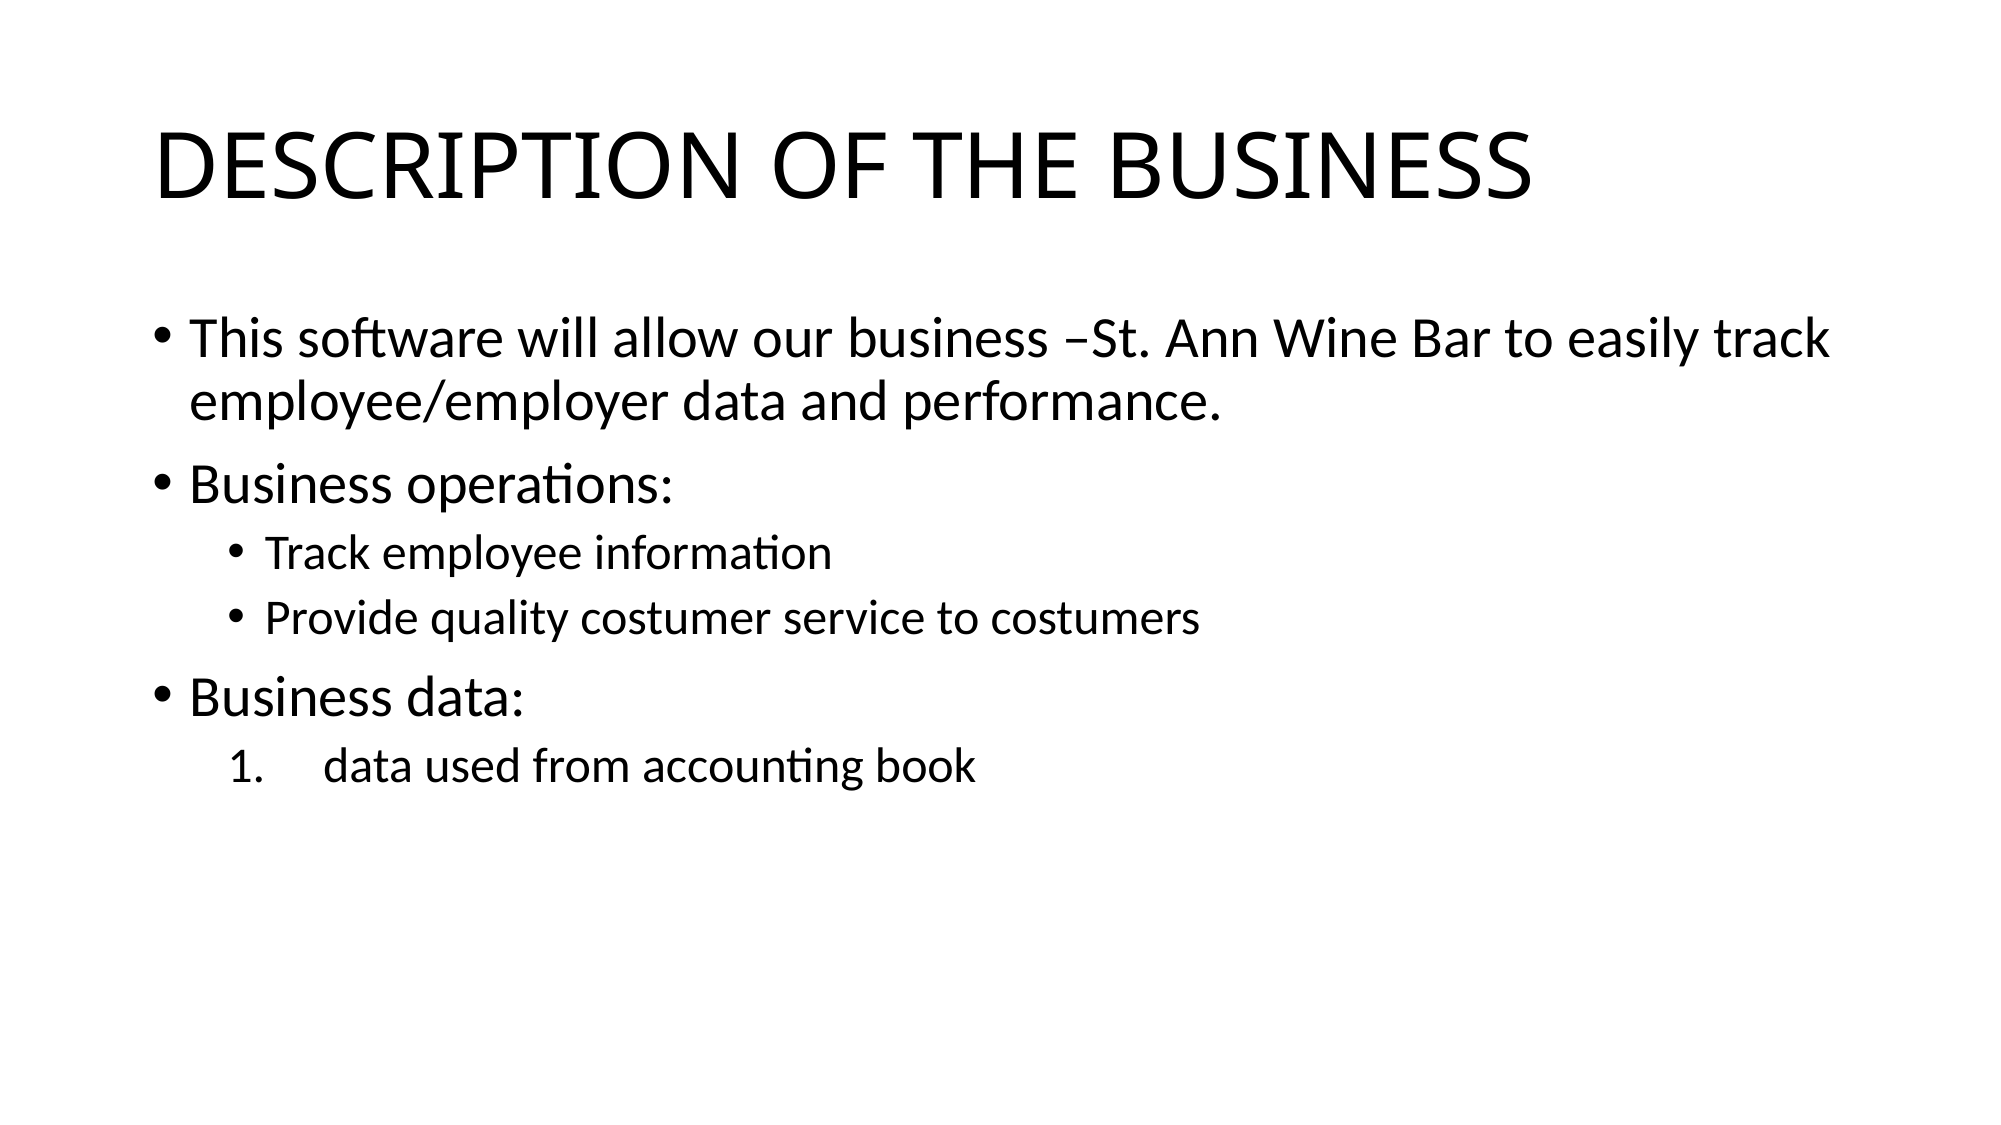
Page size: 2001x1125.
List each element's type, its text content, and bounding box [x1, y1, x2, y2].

title DESCRIPTION OF THE BUSINESS [137, 59, 1863, 278]
list This software will allow our business –St. Ann Wine Bar to easily track employee/employer data and performance. Business operations: Track employee information Provide quality costumer service to costumers Business data: data used from accounting book [137, 299, 1863, 1014]
